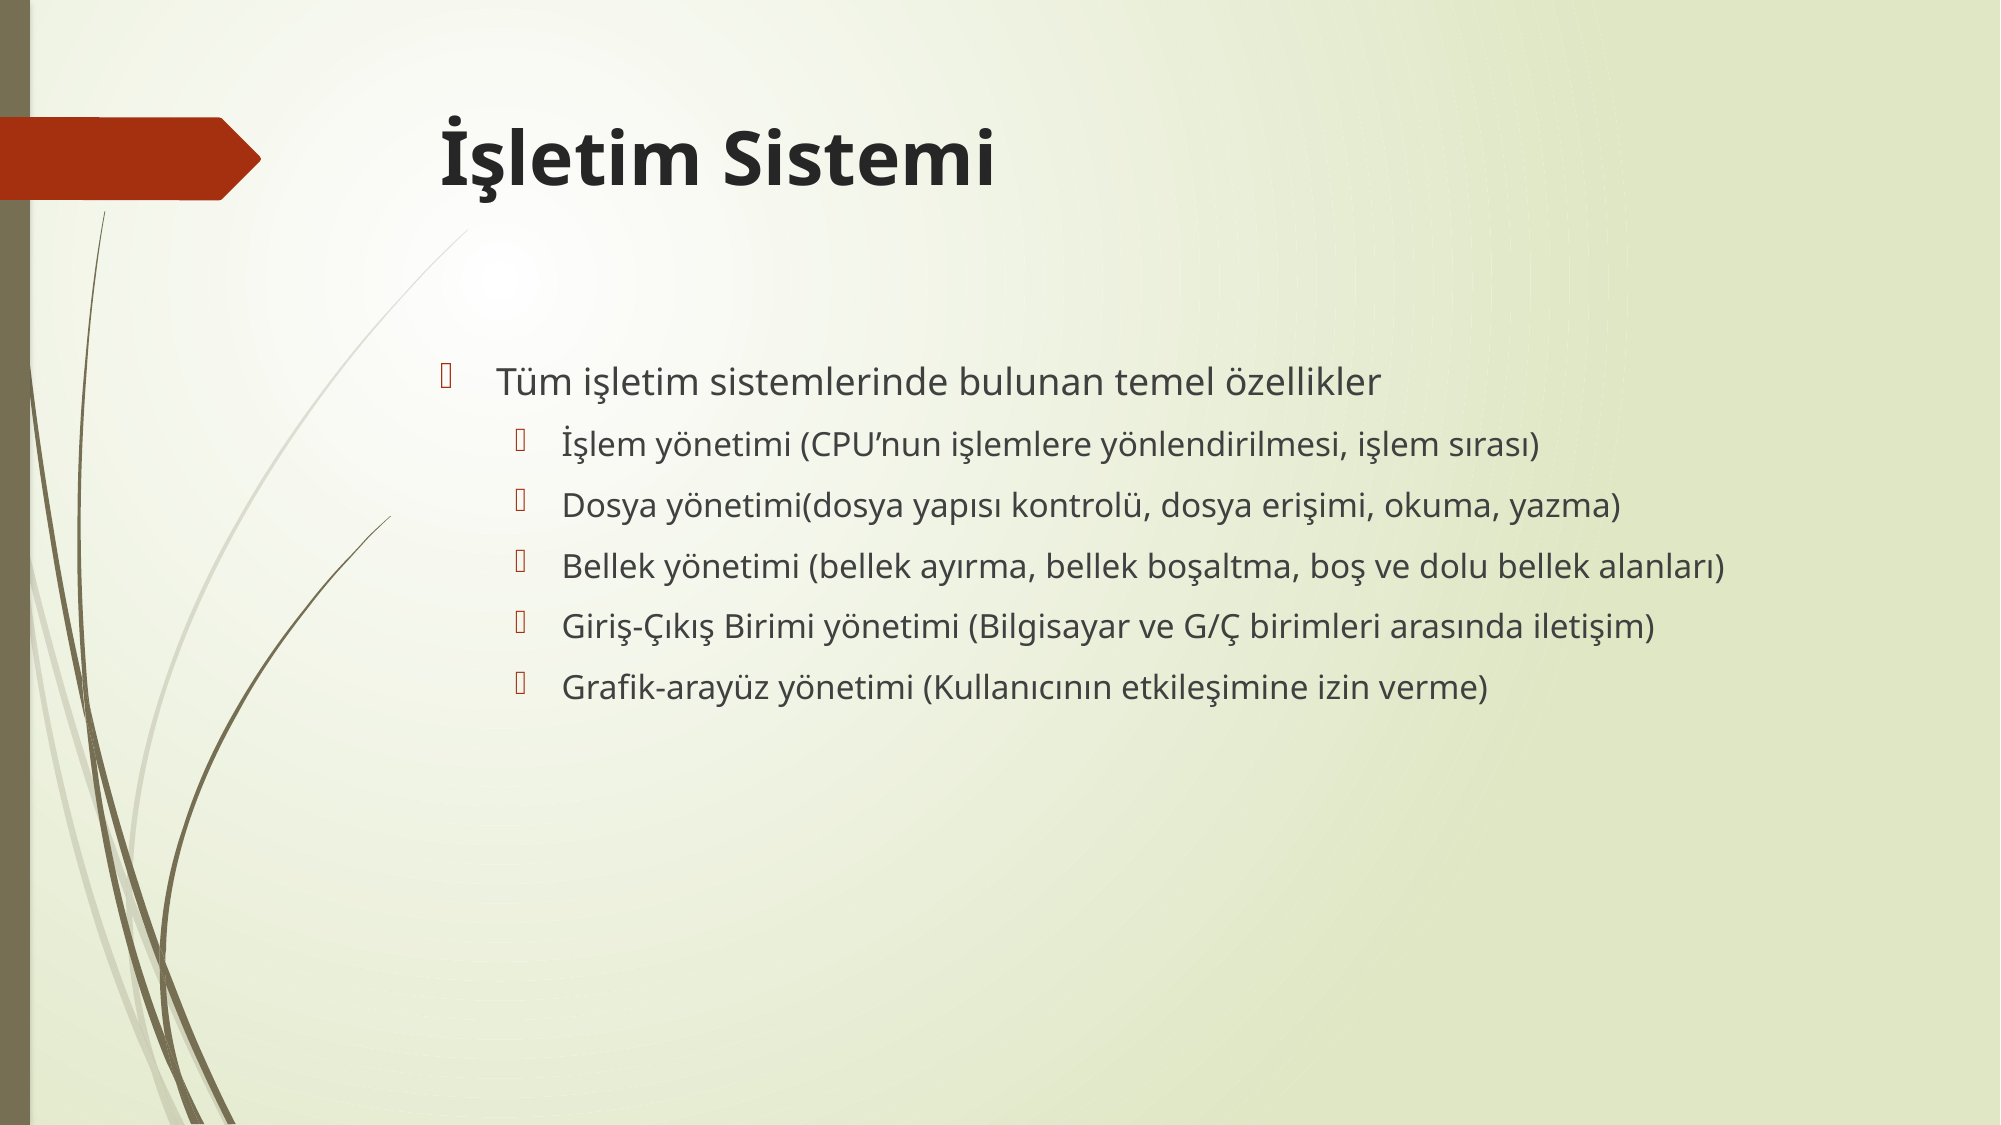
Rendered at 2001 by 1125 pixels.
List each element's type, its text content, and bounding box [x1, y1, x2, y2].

title İşletim Sistemi [425, 102, 1888, 313]
list Tüm işletim sistemlerinde bulunan temel özellikler İşlem yönetimi (CPU’nun işlemlere yönlendirilmesi, işlem sırası) Dosya yönetimi(dosya yapısı kontrolü, dosya erişimi, okuma, yazma) Bellek yönetimi (bellek ayırma, bellek boşaltma, boş ve dolu bellek alanları) Giriş-Çıkış Birimi yönetimi (Bilgisayar ve G/Ç birimleri arasında iletişim) Grafik-arayüz yönetimi (Kullanıcının etkileşimine izin verme) [424, 350, 1888, 970]
